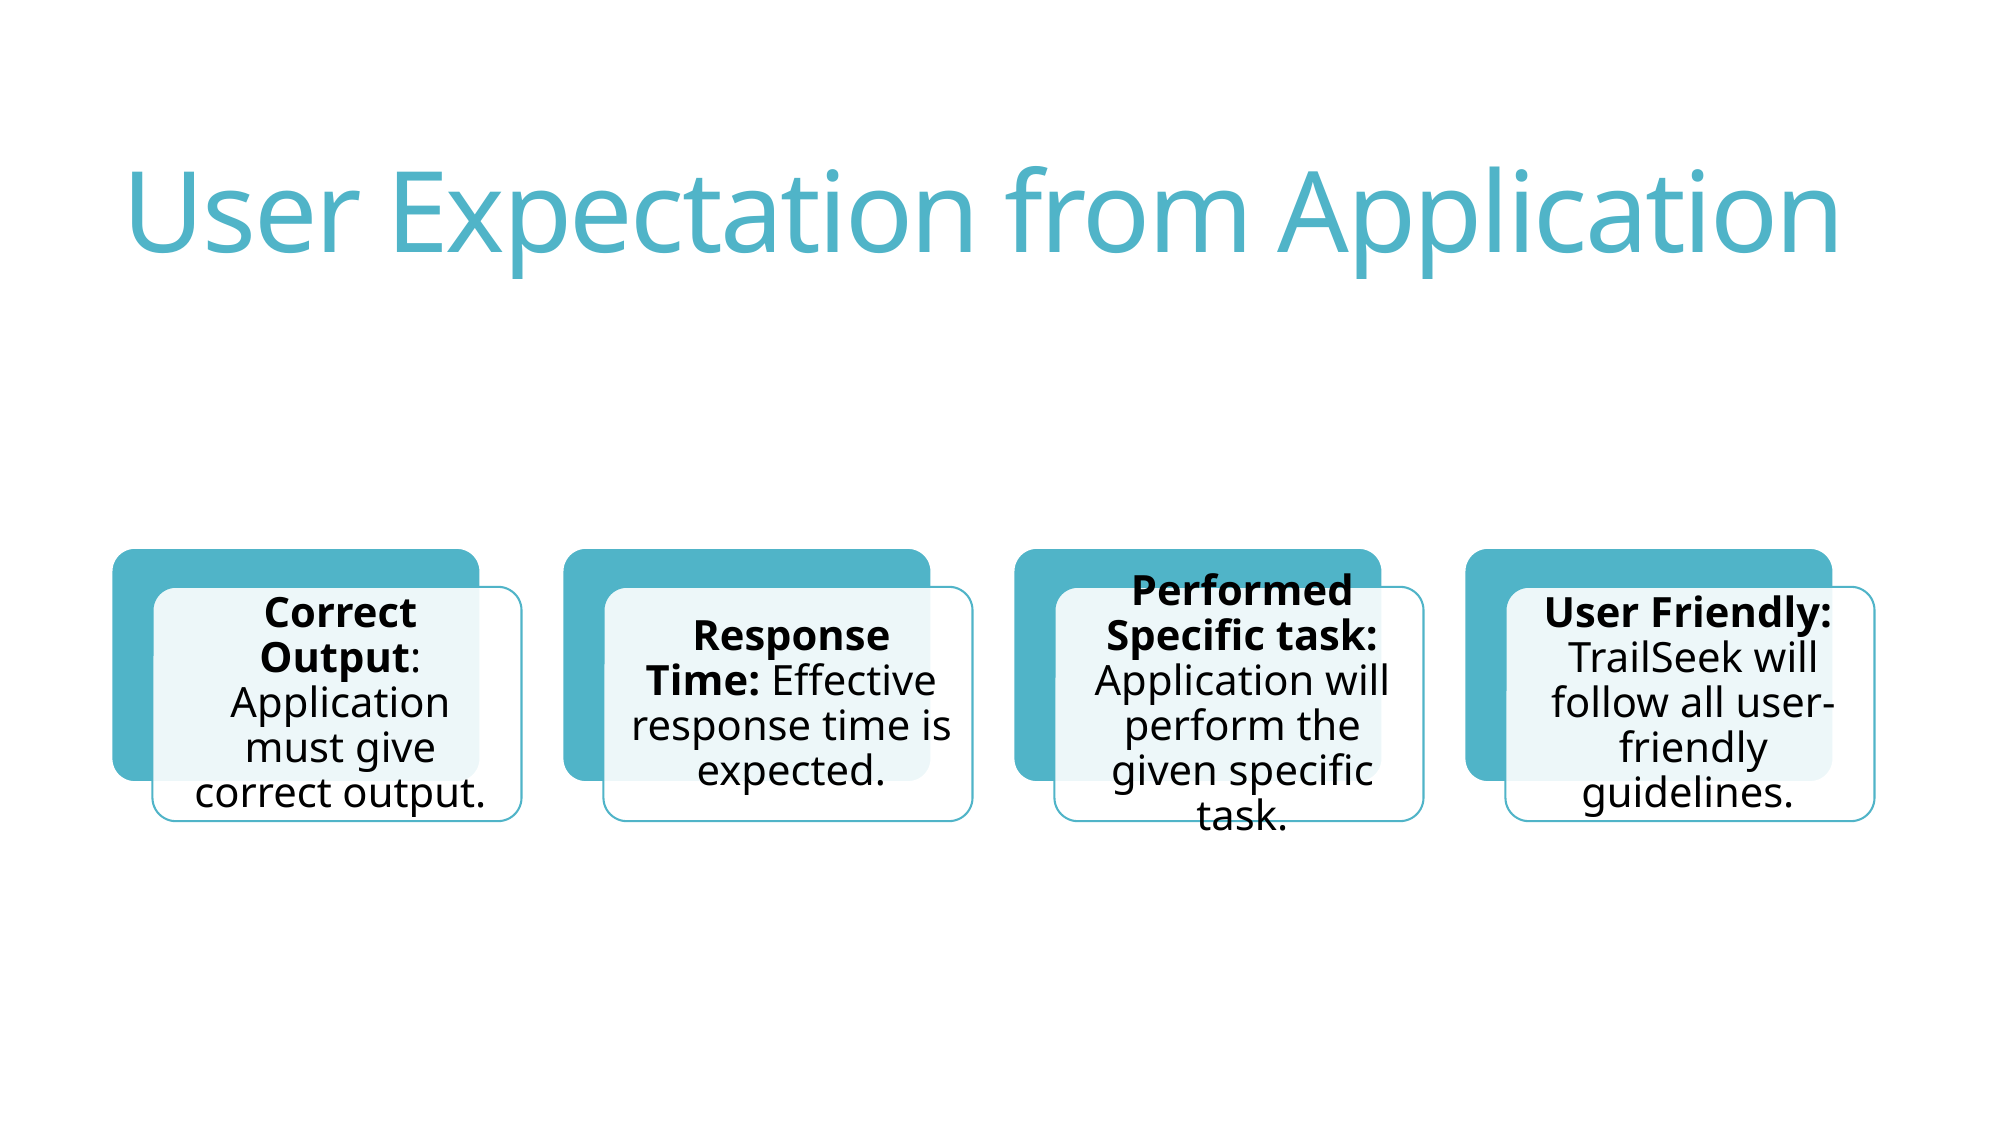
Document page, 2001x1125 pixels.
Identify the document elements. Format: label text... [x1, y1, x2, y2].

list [110, 389, 1876, 980]
title User Expectation from Application [107, 81, 1875, 354]
